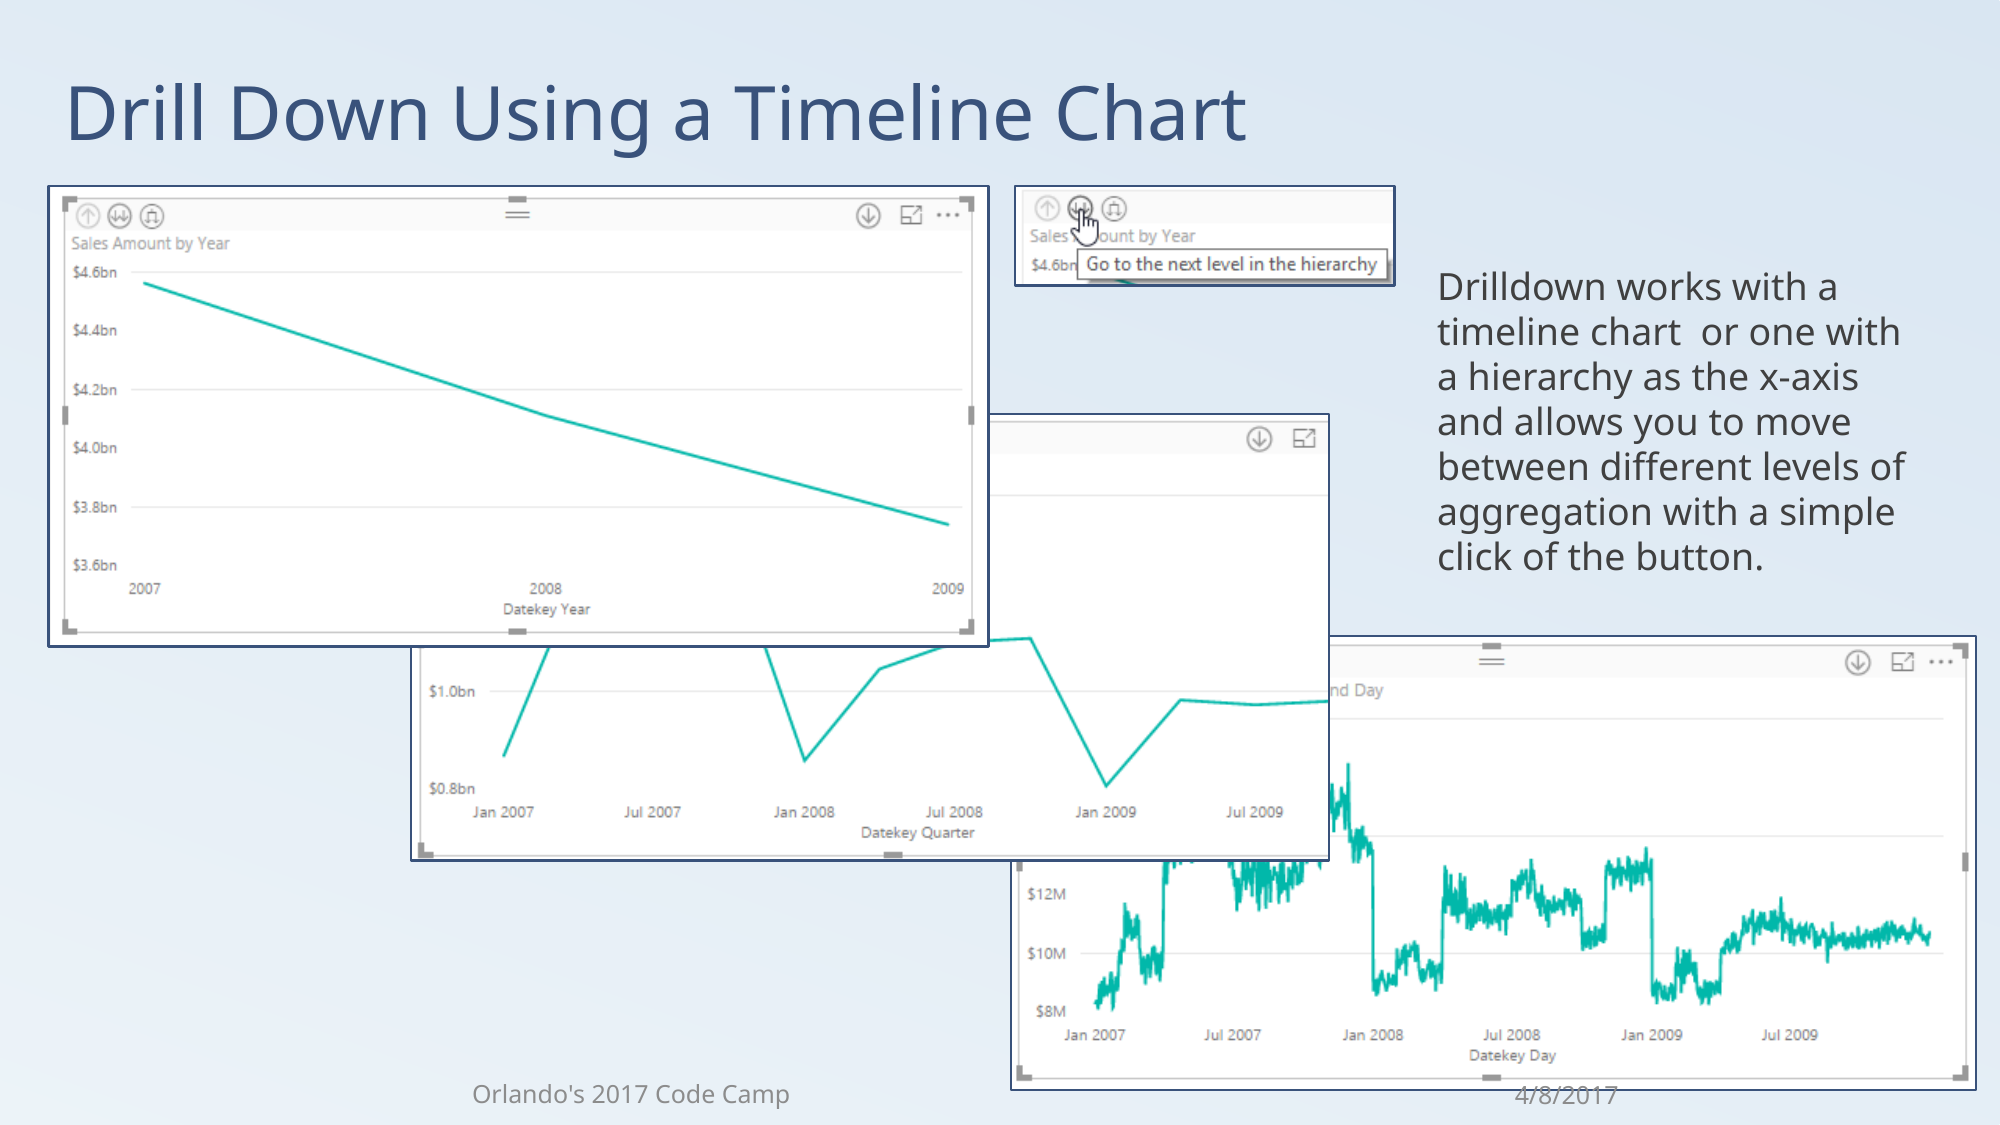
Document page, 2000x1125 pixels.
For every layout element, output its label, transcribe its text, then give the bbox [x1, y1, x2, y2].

picture [1016, 187, 1393, 285]
text_box Drilldown works with a timeline chart or one with a hierarchy as the x-axis and allows you to move between different levels of aggregation with a simple click of the button. [1422, 255, 1948, 586]
footer Orlando's 2017 Code Camp [1, 1065, 1263, 1125]
picture [49, 187, 1975, 1089]
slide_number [1499, 1089, 1729, 1125]
title Drill Down Using a Timeline Chart [49, 50, 1850, 163]
